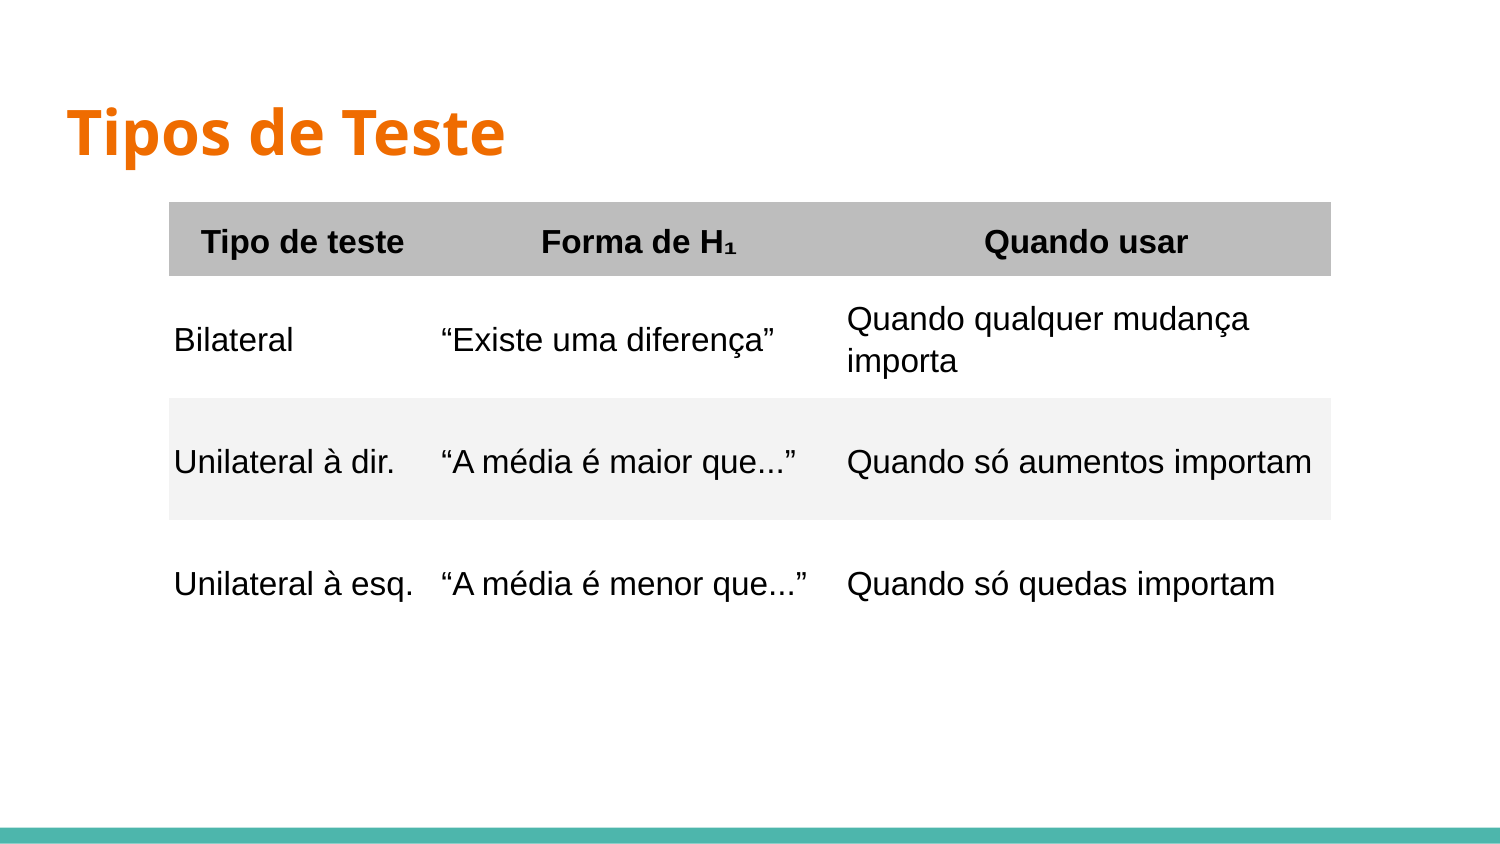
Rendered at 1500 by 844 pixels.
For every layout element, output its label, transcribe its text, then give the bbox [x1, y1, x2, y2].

table_header Forma de H₁ [437, 202, 842, 276]
table_cell “Existe uma diferença” [437, 276, 842, 398]
table_cell “A média é menor que...” [437, 520, 842, 642]
table_cell Quando qualquer mudança importa [842, 276, 1331, 398]
table_cell Quando só aumentos importam [842, 398, 1331, 520]
table_cell Unilateral à esq. [169, 520, 437, 642]
table_cell “A média é maior que...” [437, 398, 842, 520]
table_header Quando usar [842, 202, 1331, 276]
table_cell Quando só quedas importam [842, 520, 1331, 642]
table_cell Unilateral à dir. [169, 398, 437, 520]
title Tipos de Teste [51, 72, 1449, 189]
table_cell Bilateral [169, 276, 437, 398]
table_header Tipo de teste [169, 202, 437, 276]
